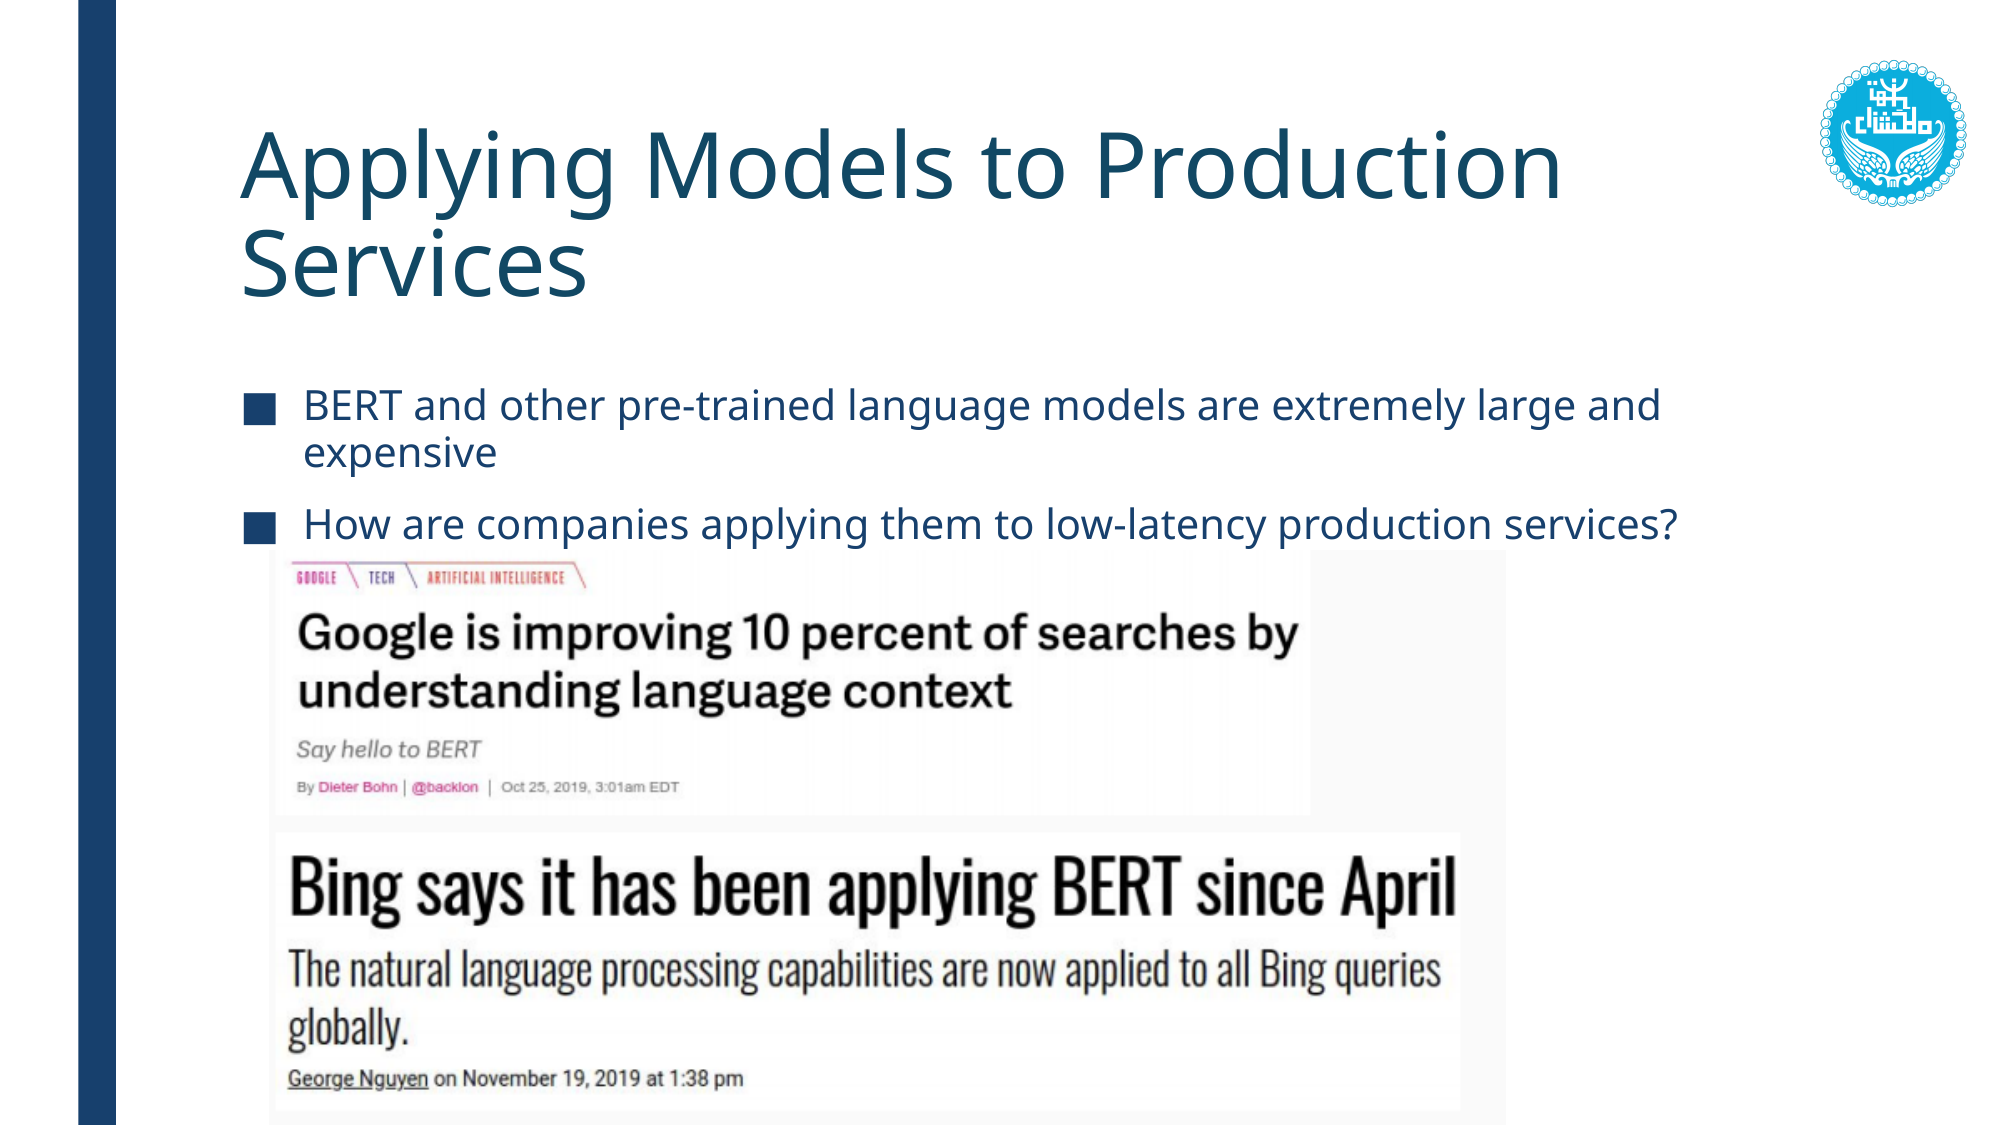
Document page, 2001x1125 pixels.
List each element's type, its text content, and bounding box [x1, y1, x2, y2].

list BERT and other pre-trained language models are extremely large and expensive How are companies applying them to low-latency production services? [225, 375, 1800, 963]
picture [1819, 58, 1968, 208]
picture [269, 550, 1506, 1125]
title Applying Models to Production Services [225, 112, 1800, 357]
